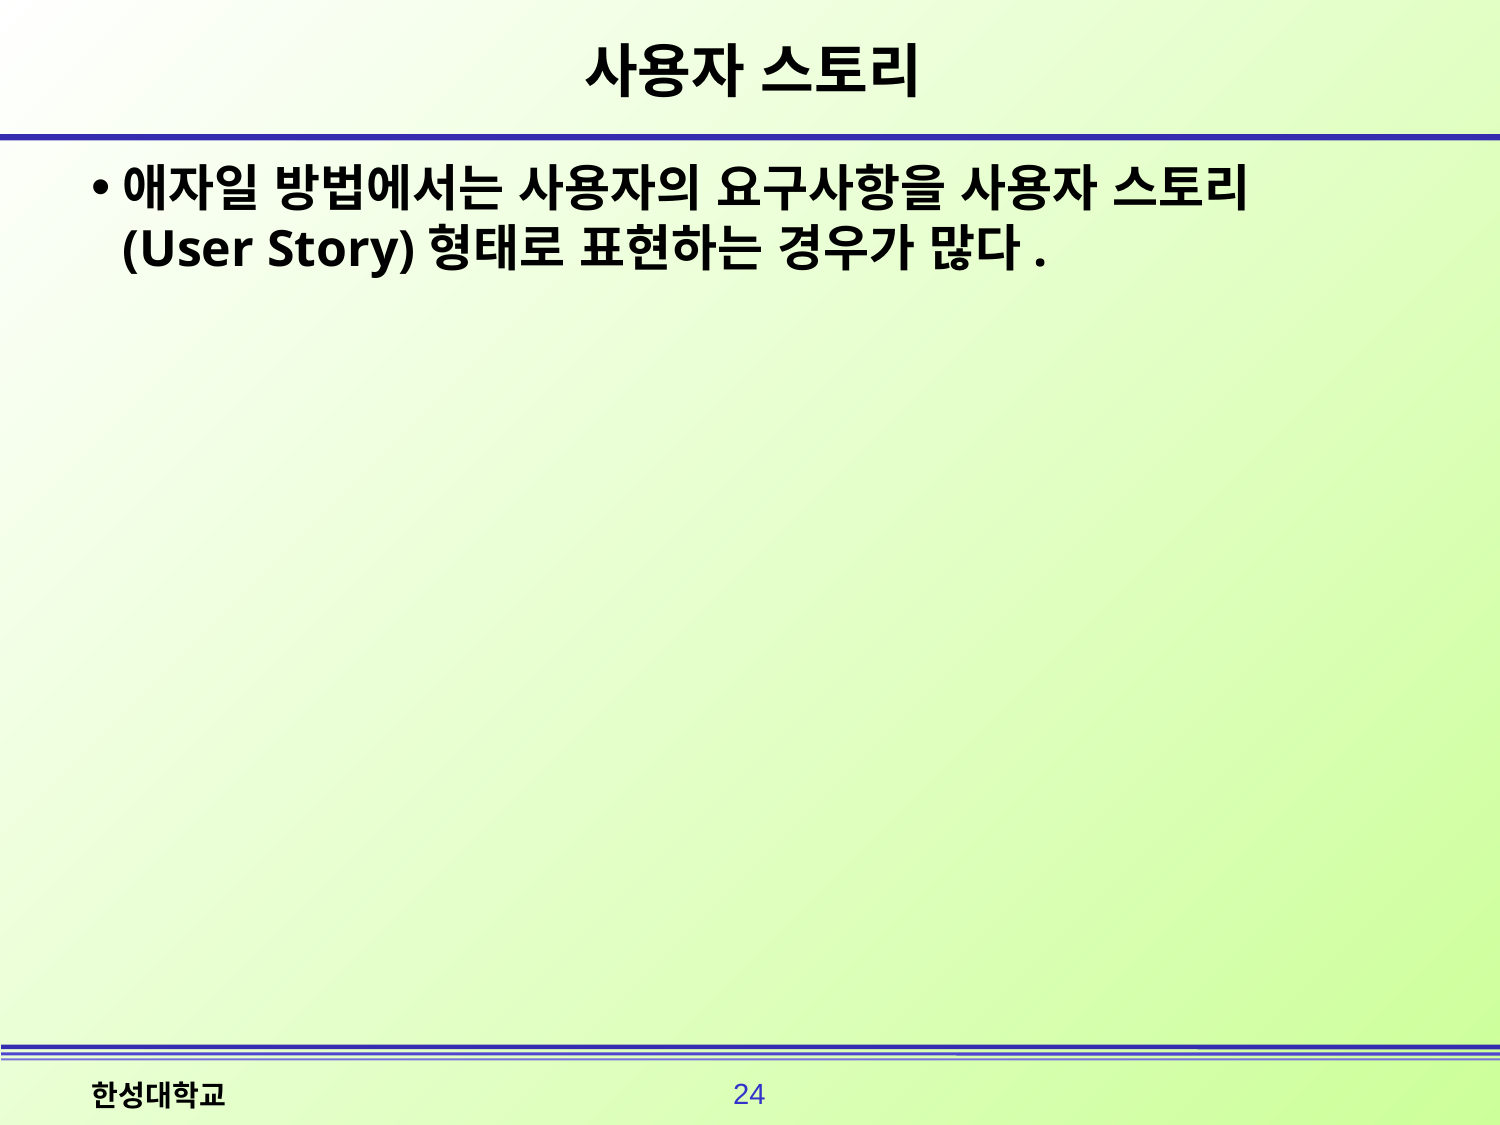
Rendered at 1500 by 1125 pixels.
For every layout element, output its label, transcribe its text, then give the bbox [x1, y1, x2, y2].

list 애자일 방법에서는 사용자의 요구사항을 사용자 스토리(User Story)형태로 표현하는 경우가 많다. [76, 148, 1396, 1001]
title 사용자 스토리 [371, 42, 1134, 97]
